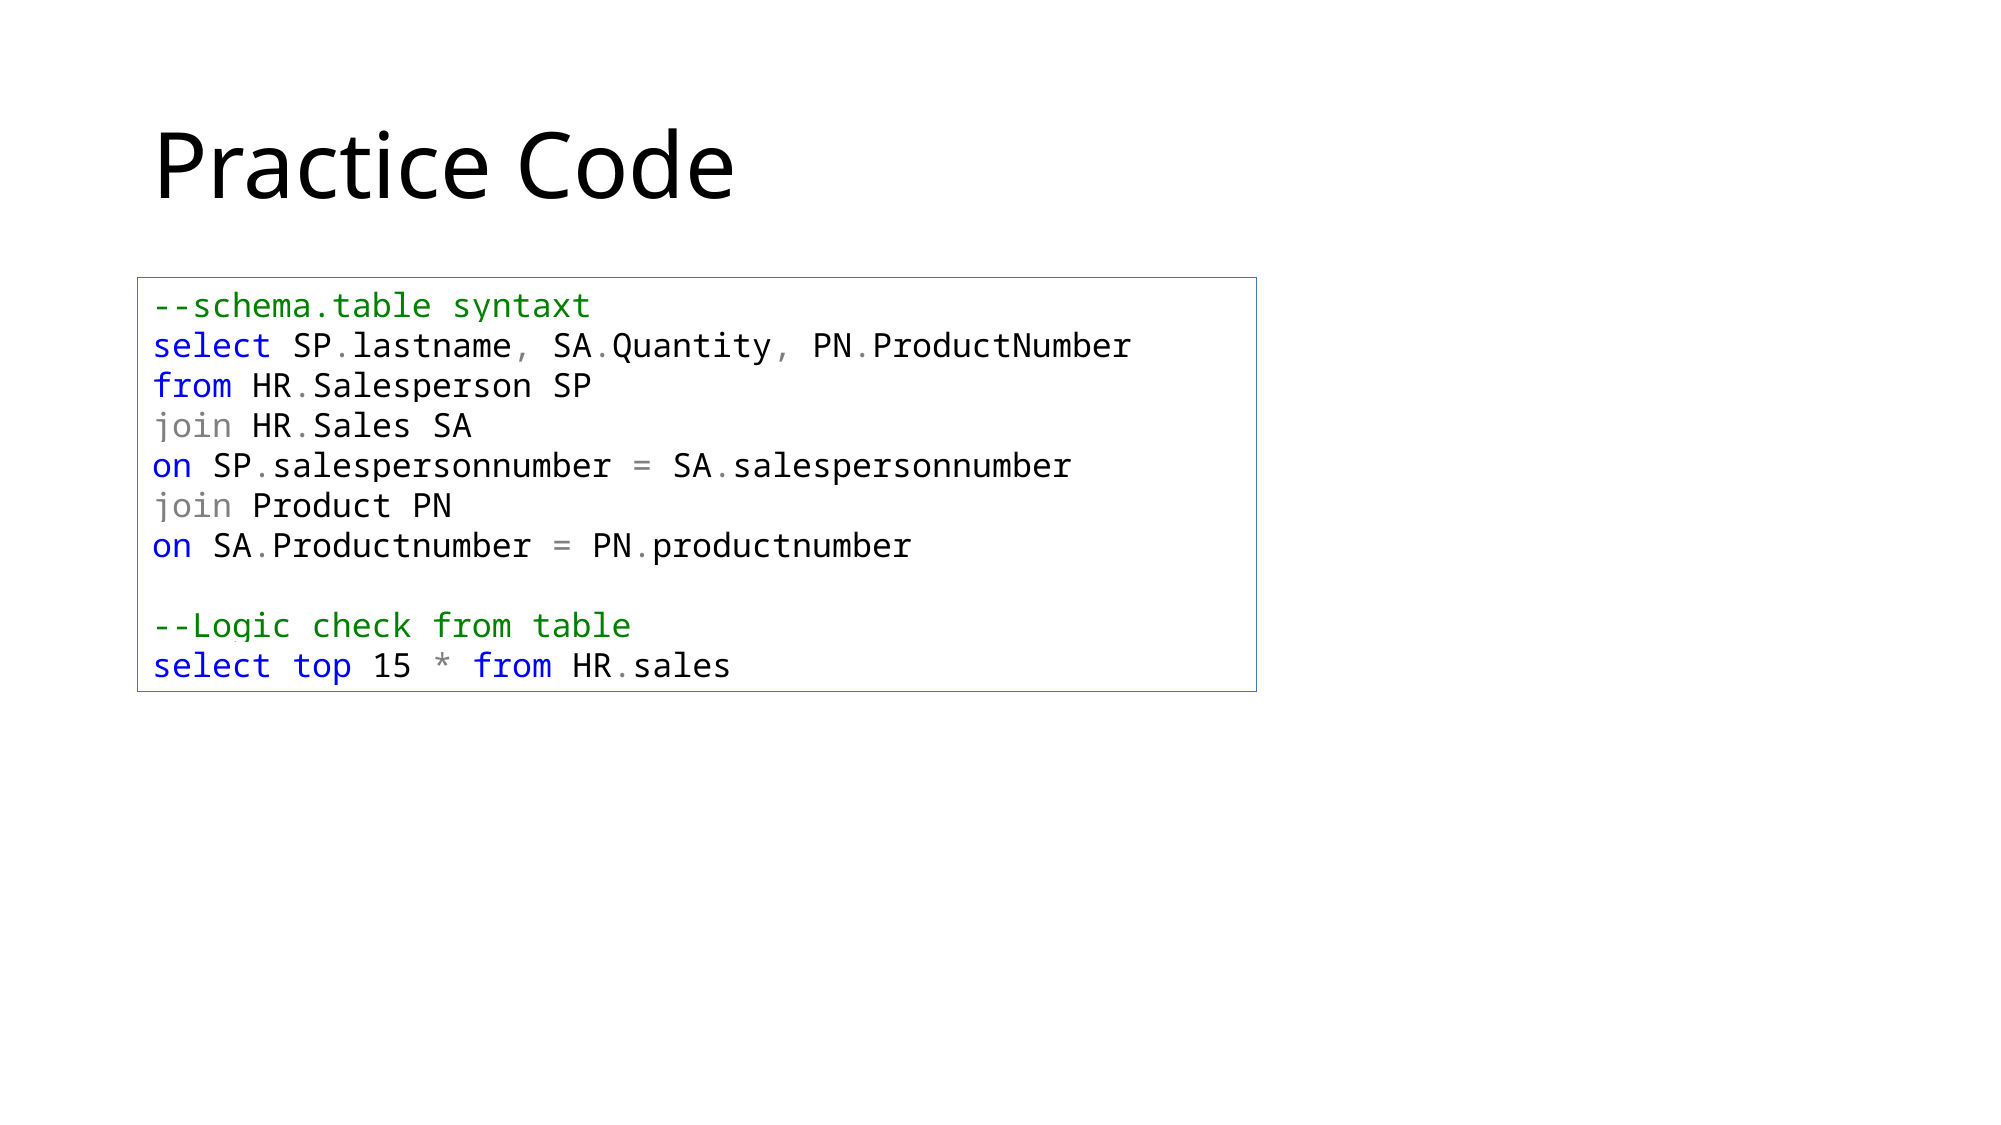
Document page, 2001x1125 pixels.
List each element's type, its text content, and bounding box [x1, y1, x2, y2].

title Practice Code [137, 59, 1863, 278]
text_box --schema.table syntaxt select SP.lastname, SA.Quantity, PN.ProductNumber from HR.Salesperson SP join HR.Sales SA on SP.salespersonnumber = SA.salespersonnumber join Product PN on SA.Productnumber = PN.productnumber --Logic check from table select top 15 * from HR.sales [137, 277, 1257, 692]
